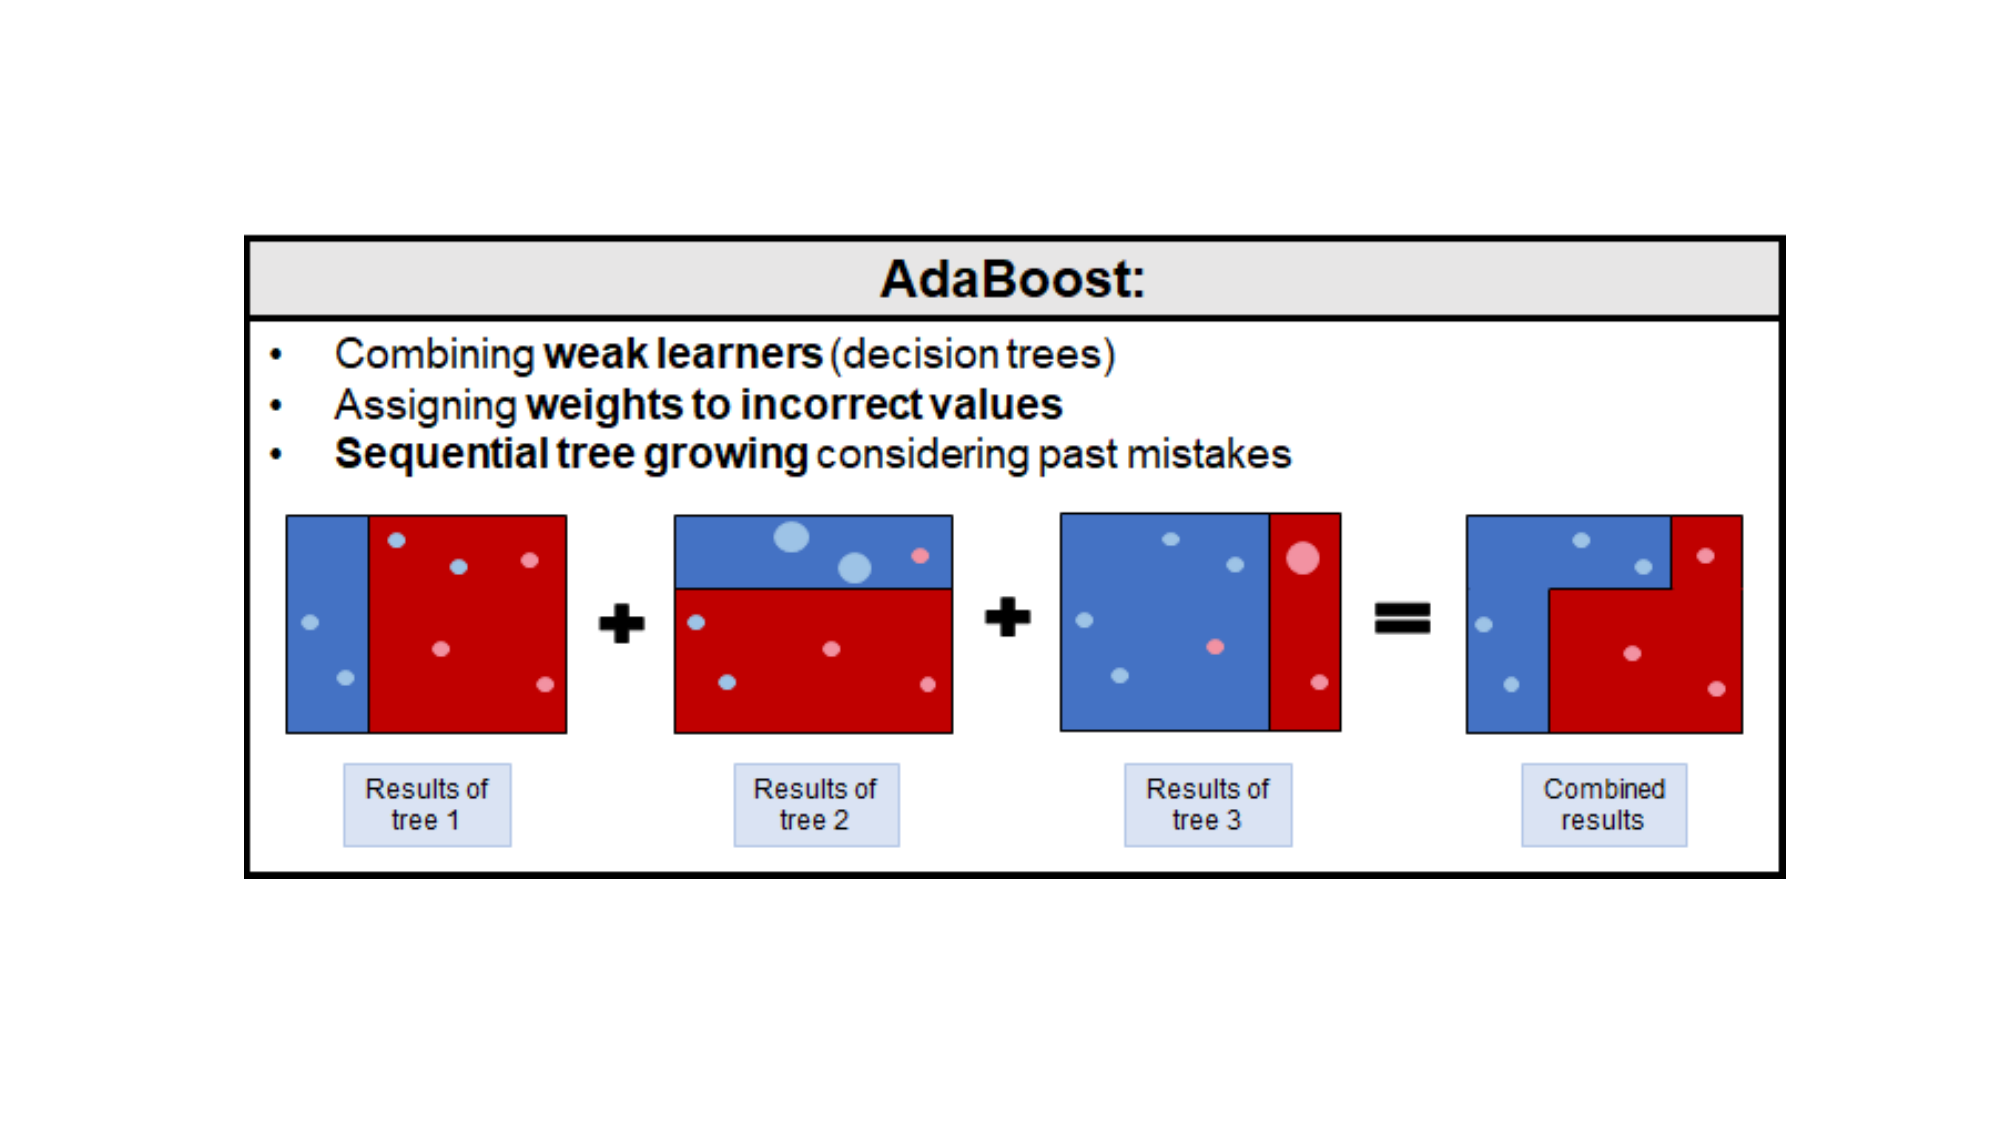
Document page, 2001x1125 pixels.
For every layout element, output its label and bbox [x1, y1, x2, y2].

picture [244, 229, 1786, 880]
